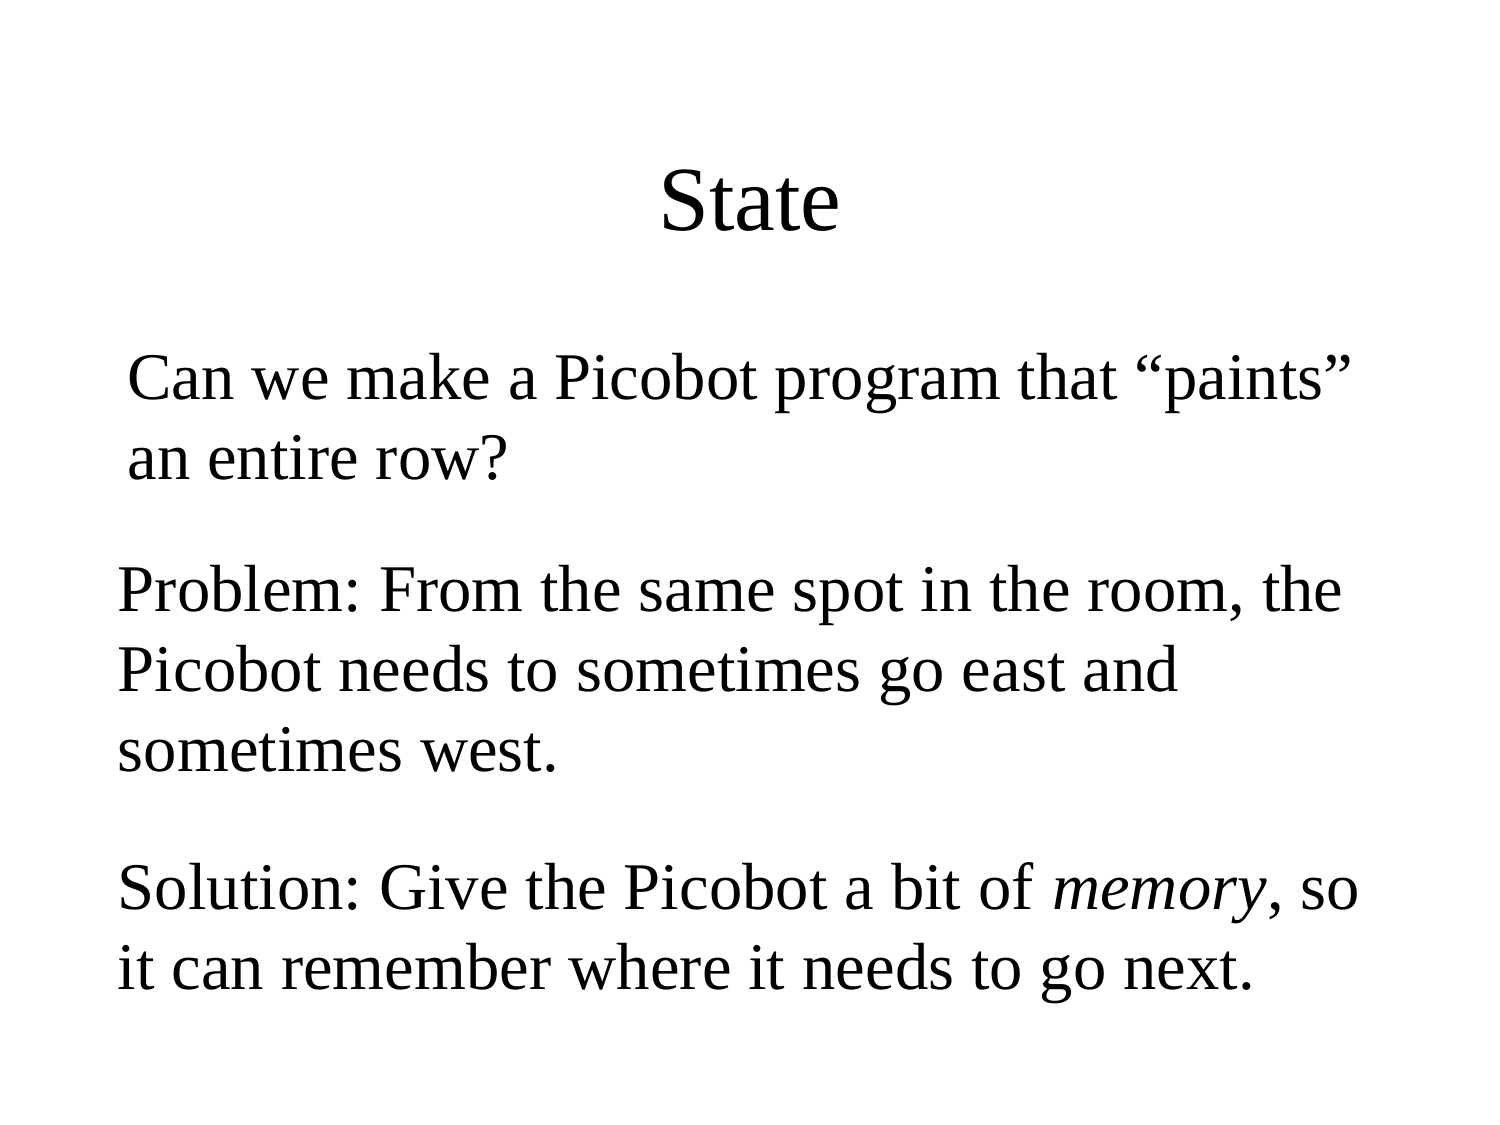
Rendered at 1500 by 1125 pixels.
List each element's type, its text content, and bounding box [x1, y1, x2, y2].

list Can we make a Picobot program that “paints” an entire row? [112, 324, 1388, 525]
text_box Solution: Give the Picobot a bit of memory, so it can remember where it needs to go next. [102, 835, 1378, 1078]
text_box Problem: From the same spot in the room, the Picobot needs to sometimes go east and sometimes west. [102, 537, 1378, 781]
title State [112, 99, 1388, 288]
